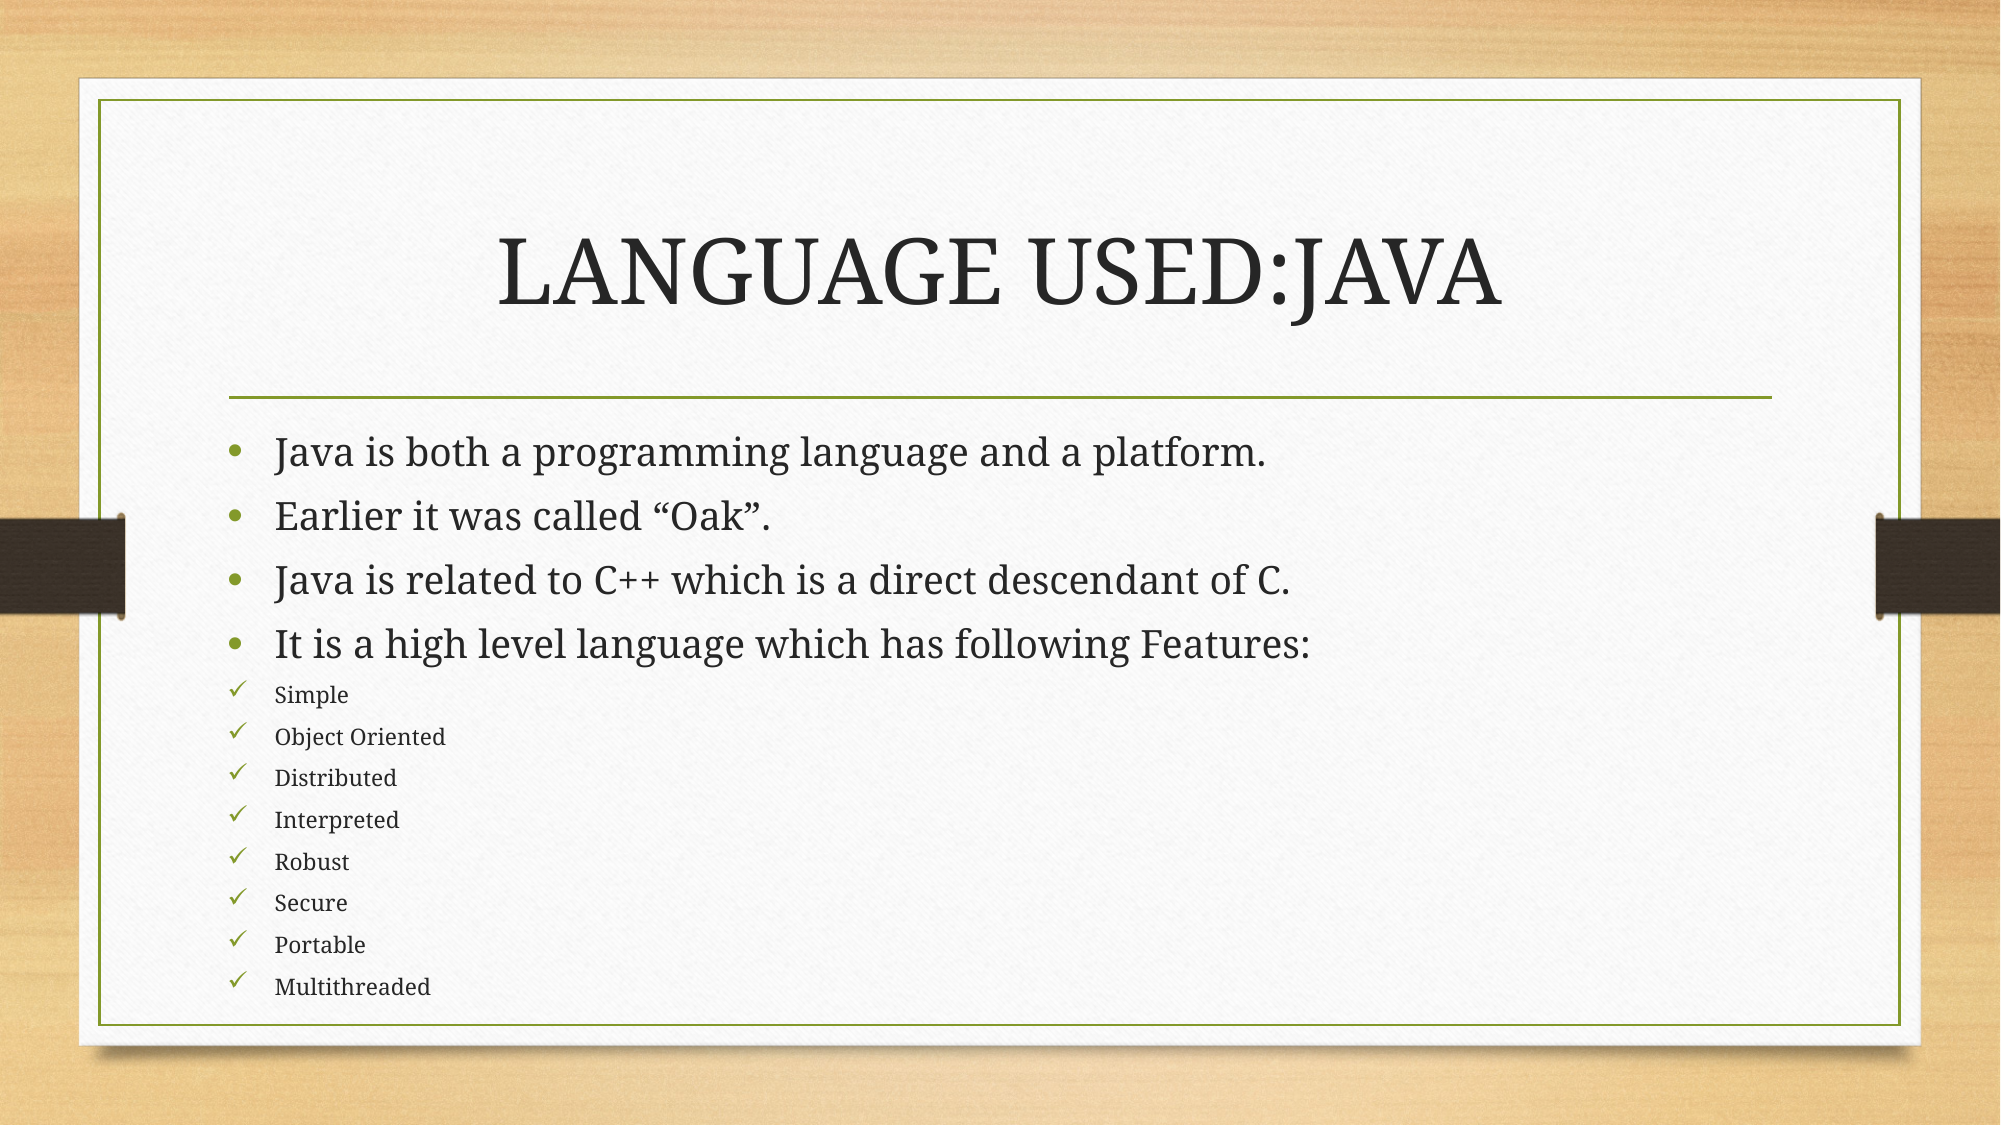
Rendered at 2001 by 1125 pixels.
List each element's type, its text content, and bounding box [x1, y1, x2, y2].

list Java is both a programming language and a platform. Earlier it was called “Oak”. Java is related to C++ which is a direct descendant of C. It is a high level language which has following Features: Simple Object Oriented Distributed Interpreted Robust Secure Portable Multithreaded [212, 419, 1788, 1015]
title LANGUAGE USED:JAVA [212, 161, 1788, 375]
picture [0, 0, 2001, 1125]
